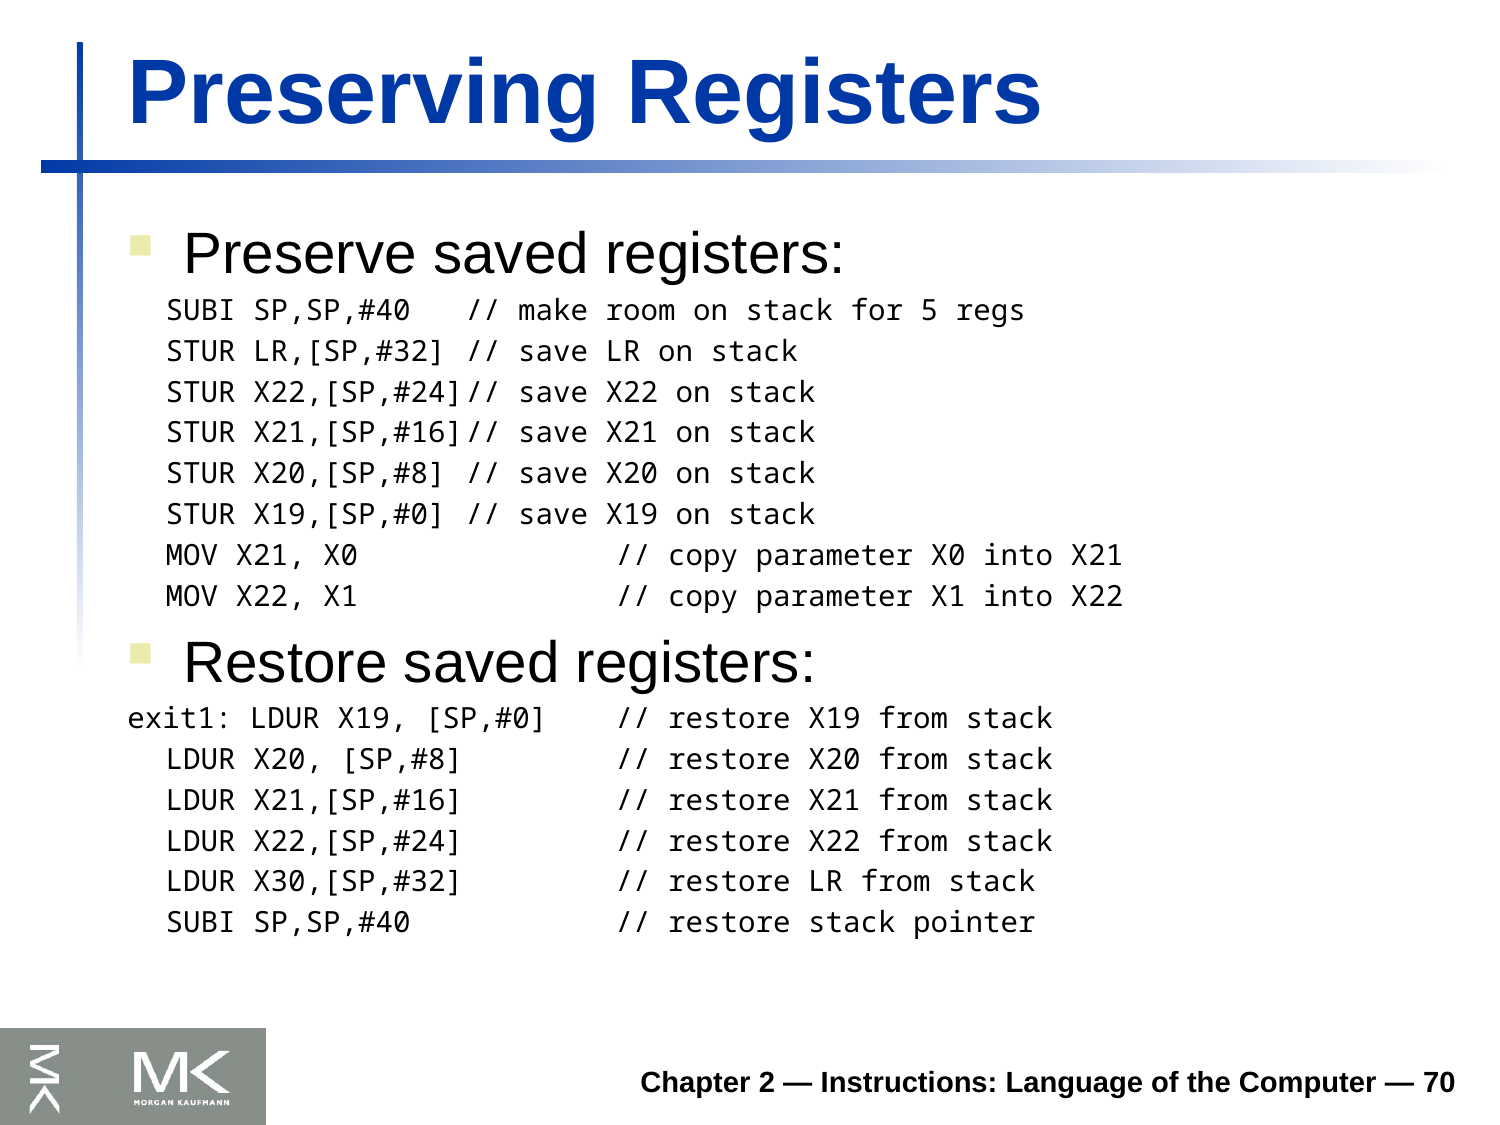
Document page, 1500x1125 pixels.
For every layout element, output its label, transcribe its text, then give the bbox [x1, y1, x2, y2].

list Preserve saved registers: SUBI SP,SP,#40 // make room on stack for 5 regs STUR LR,[SP,#32] // save LR on stack STUR X22,[SP,#24] // save X22 on stack STUR X21,[SP,#16] // save X21 on stack STUR X20,[SP,#8] // save X20 on stack STUR X19,[SP,#0] // save X19 on stack MOV X21, X0 // copy parameter X0 into X21 MOV X22, X1 // copy parameter X1 into X22 Restore saved registers: exit1: LDUR X19, [SP,#0] // restore X19 from stack LDUR X20, [SP,#8] // restore X20 from stack LDUR X21,[SP,#16] // restore X21 from stack LDUR X22,[SP,#24] // restore X22 from stack LDUR X30,[SP,#32] // restore LR from stack SUBI SP,SP,#40 // restore stack pointer [112, 208, 1469, 1024]
title Preserving Registers [112, 23, 1468, 149]
picture [0, 1028, 266, 1125]
footer Chapter 2 — Instructions: Language of the Computer — 70 [277, 1046, 1471, 1106]
